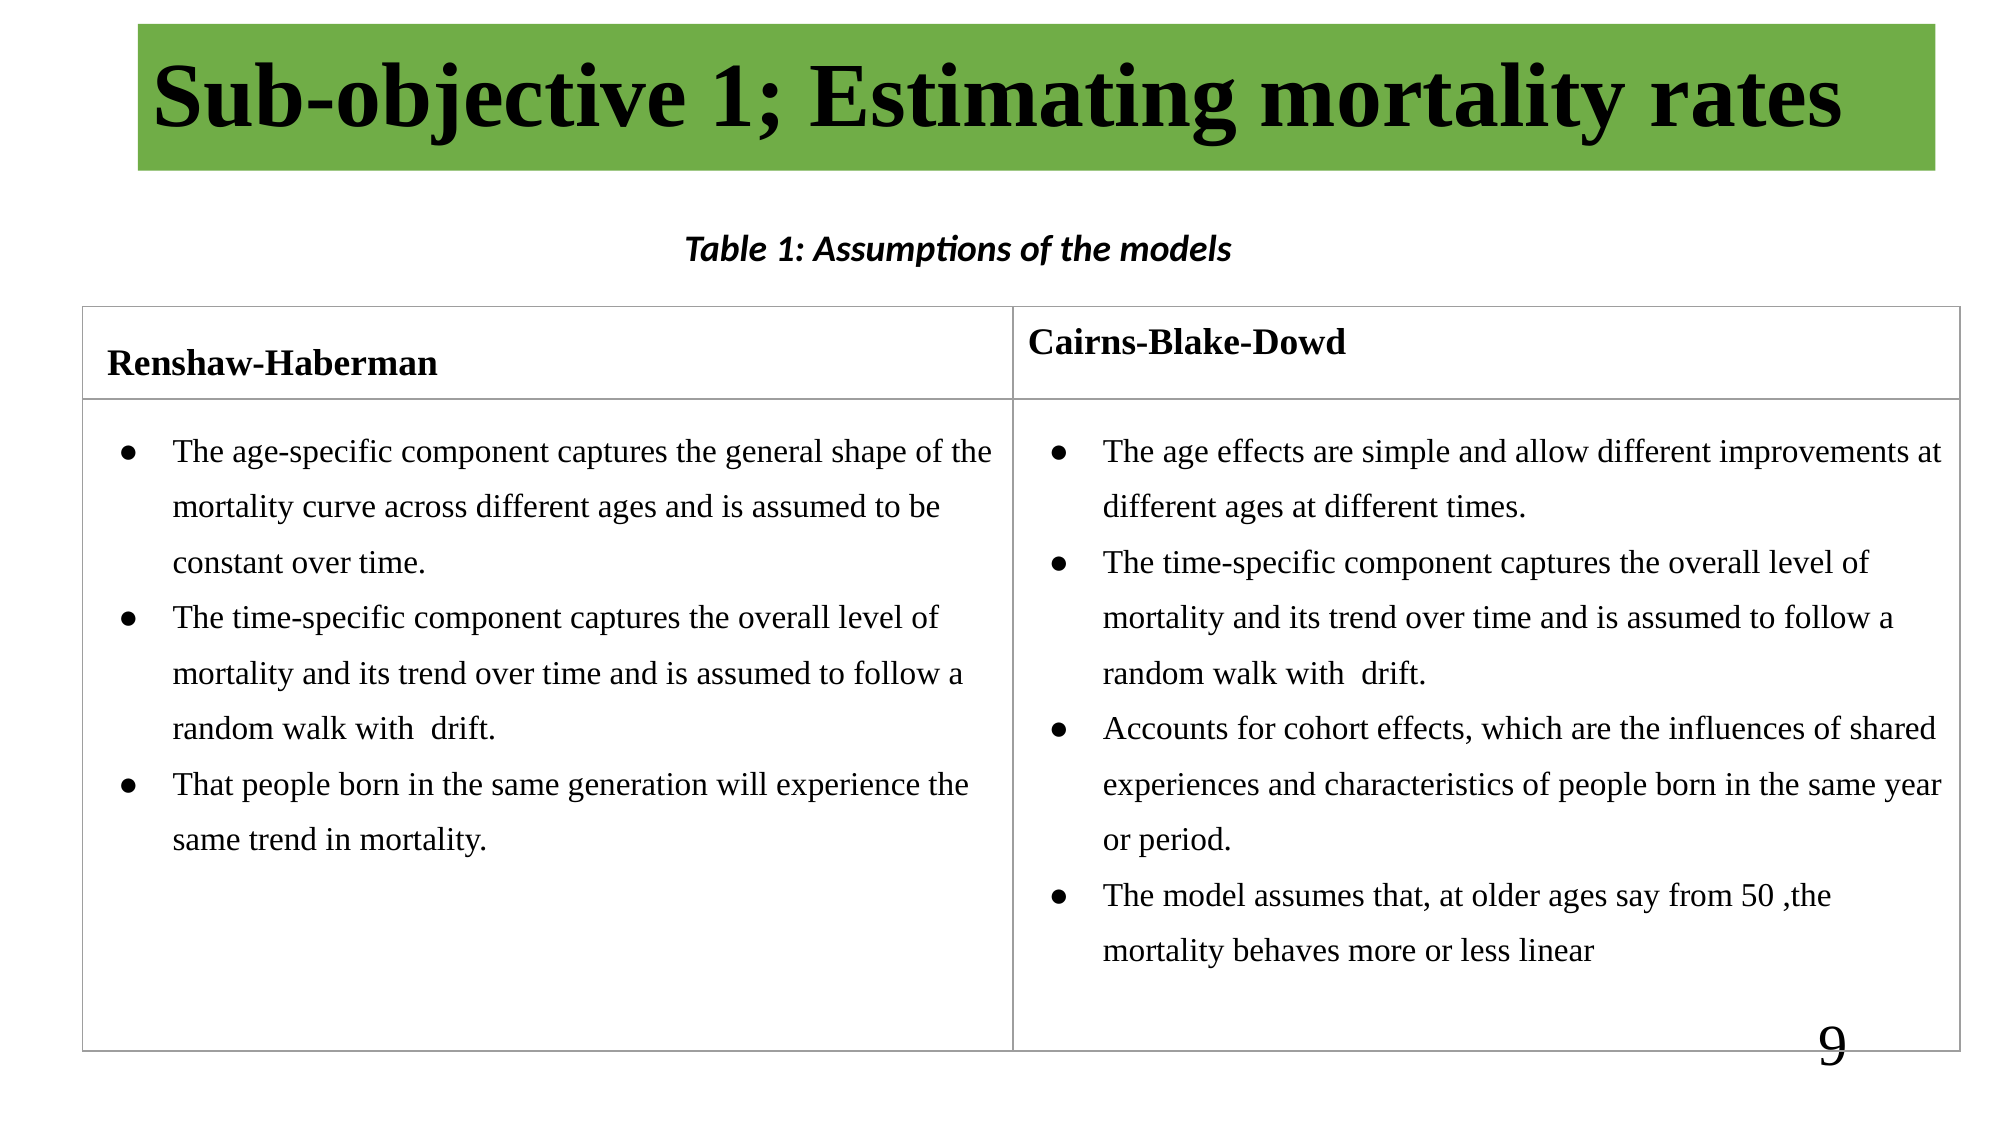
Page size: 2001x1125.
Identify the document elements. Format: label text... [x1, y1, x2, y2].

table_cell The age-specific component captures the general shape of the mortality curve across different ages and is assumed to be constant over time. The time-specific component captures the overall level of mortality and its trend over time and is assumed to follow a random walk with drift. That people born in the same generation will experience the same trend in mortality. [83, 400, 1012, 1050]
table_header Cairns-Blake-Dowd [1014, 307, 1959, 398]
table_header Renshaw-Haberman [83, 307, 1012, 398]
table_cell The age effects are simple and allow different improvements at different ages at different times. The time-specific component captures the overall level of mortality and its trend over time and is assumed to follow a random walk with drift. Accounts for cohort effects, which are the influences of shared experiences and characteristics of people born in the same year or period. The model assumes that, at older ages say from 50 ,the mortality behaves more or less linear [1014, 400, 1959, 1050]
title Sub-objective 1; Estimating mortality rates [137, 23, 1936, 171]
text_box Table 1: Assumptions of the models [383, 208, 1533, 269]
slide_number ‹#› [1412, 1052, 1863, 1072]
